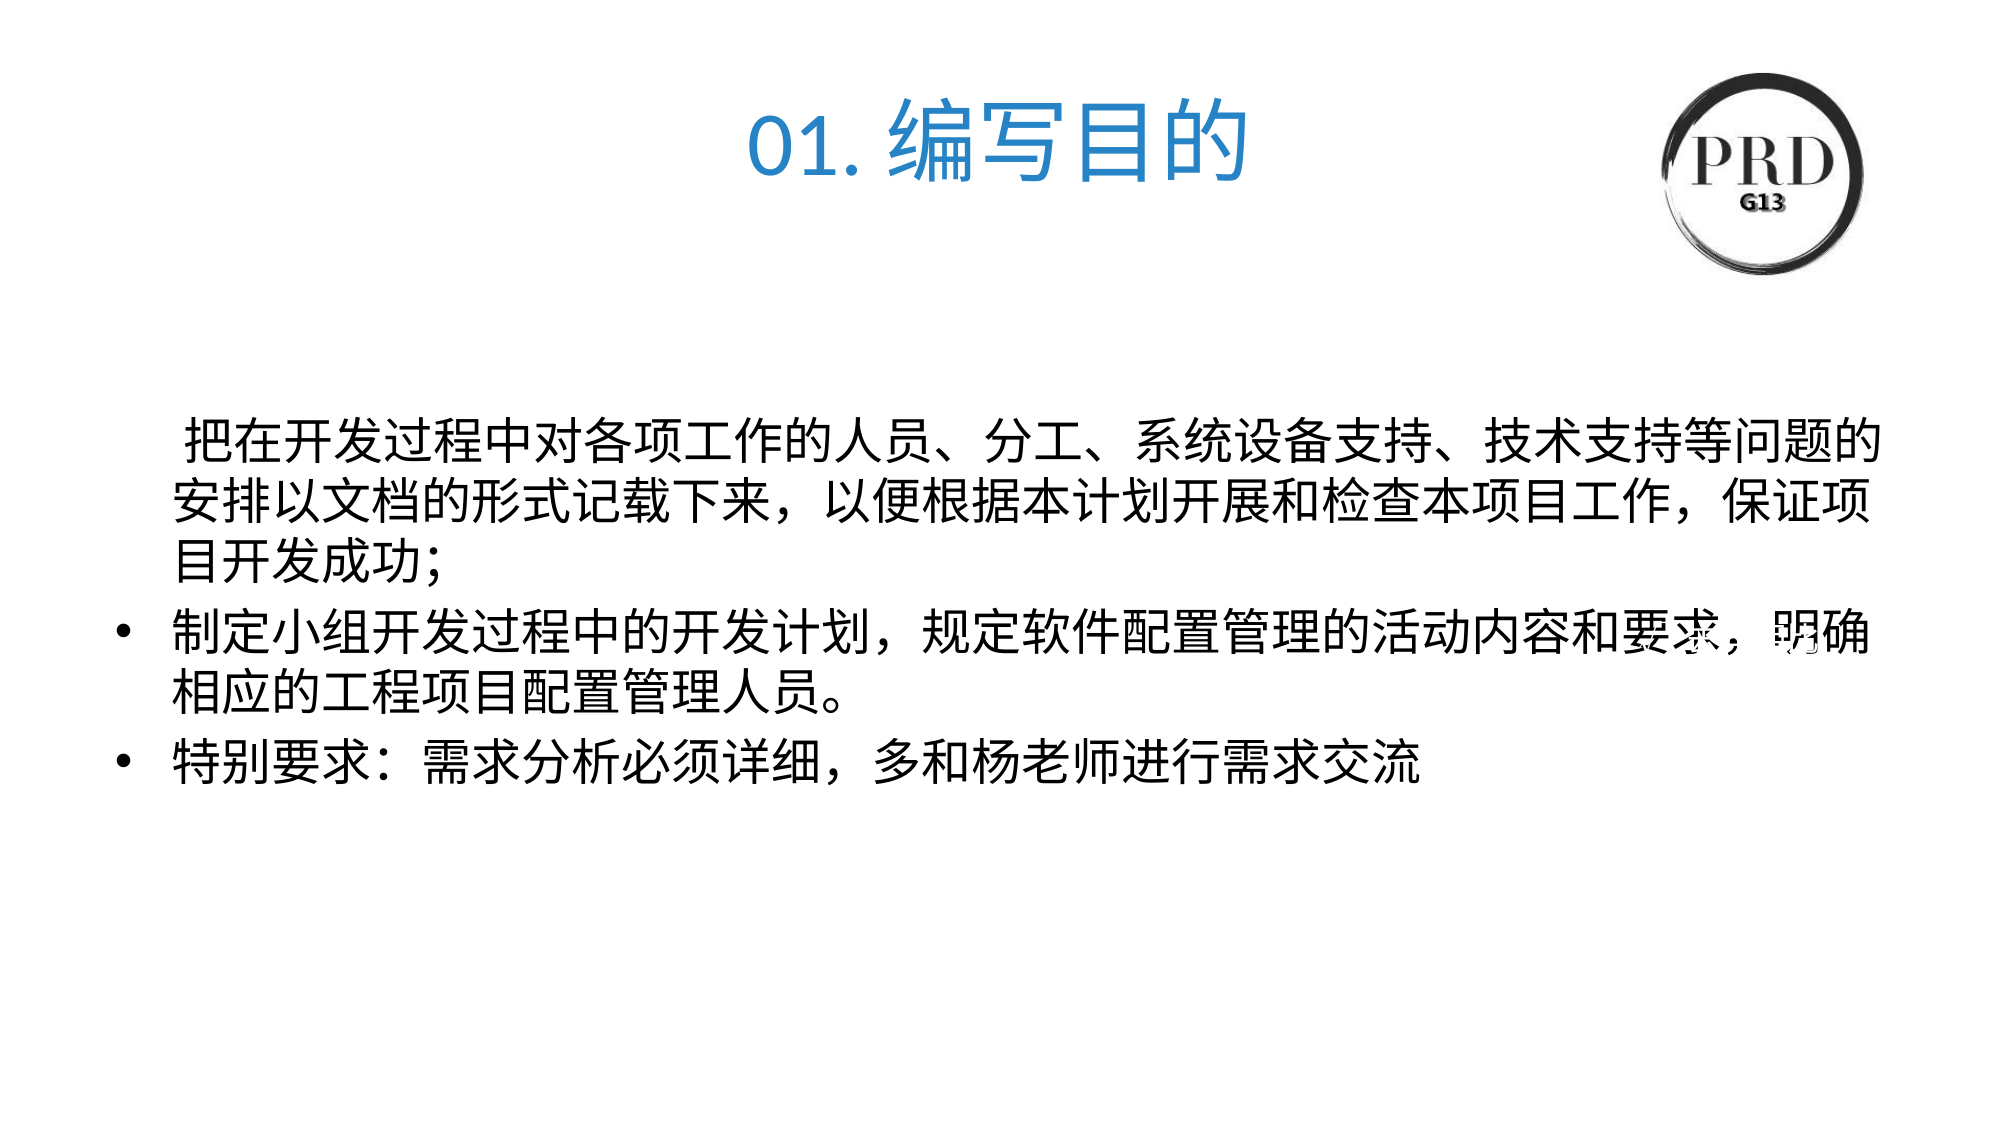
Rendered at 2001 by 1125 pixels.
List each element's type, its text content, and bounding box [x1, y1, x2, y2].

list 把在开发过程中对各项工作的人员、分工、系统设备支持、技术支持等问题的安排以文档的形式记载下来，以便根据本计划开展和检查本项目工作，保证项目开发成功； 制定小组开发过程中的开发计划，规定软件配置管理的活动内容和要求，明确相应的工程项目配置管理人员。 特别要求：需求分析必须详细，多和杨老师进行需求交流 [99, 262, 1900, 1005]
text_box √ 去年相比 [1623, 611, 1836, 666]
picture [1609, 29, 1912, 316]
title 01.编写目的 [99, 45, 1604, 233]
